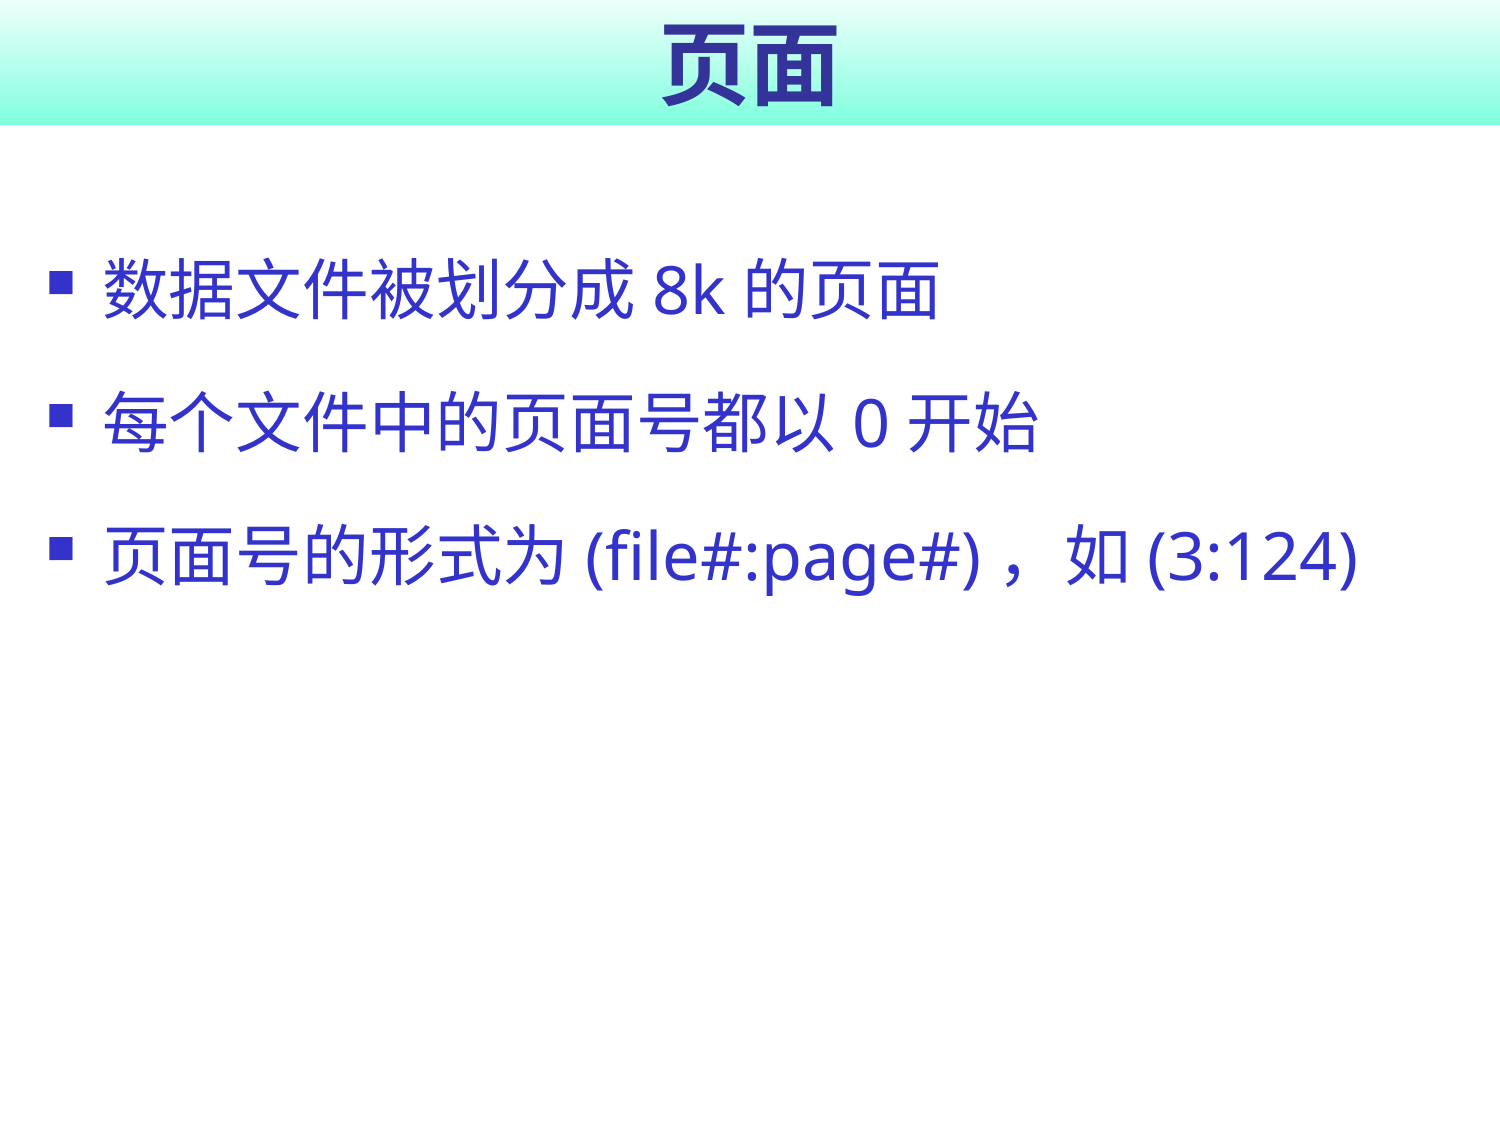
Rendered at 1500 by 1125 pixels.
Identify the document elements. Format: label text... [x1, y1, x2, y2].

list 数据文件被划分成8k的页面 每个文件中的页面号都以0开始 页面号的形式为(file#:page#)，如(3:124) [30, 199, 1463, 1101]
title 页面 [0, 0, 1500, 125]
